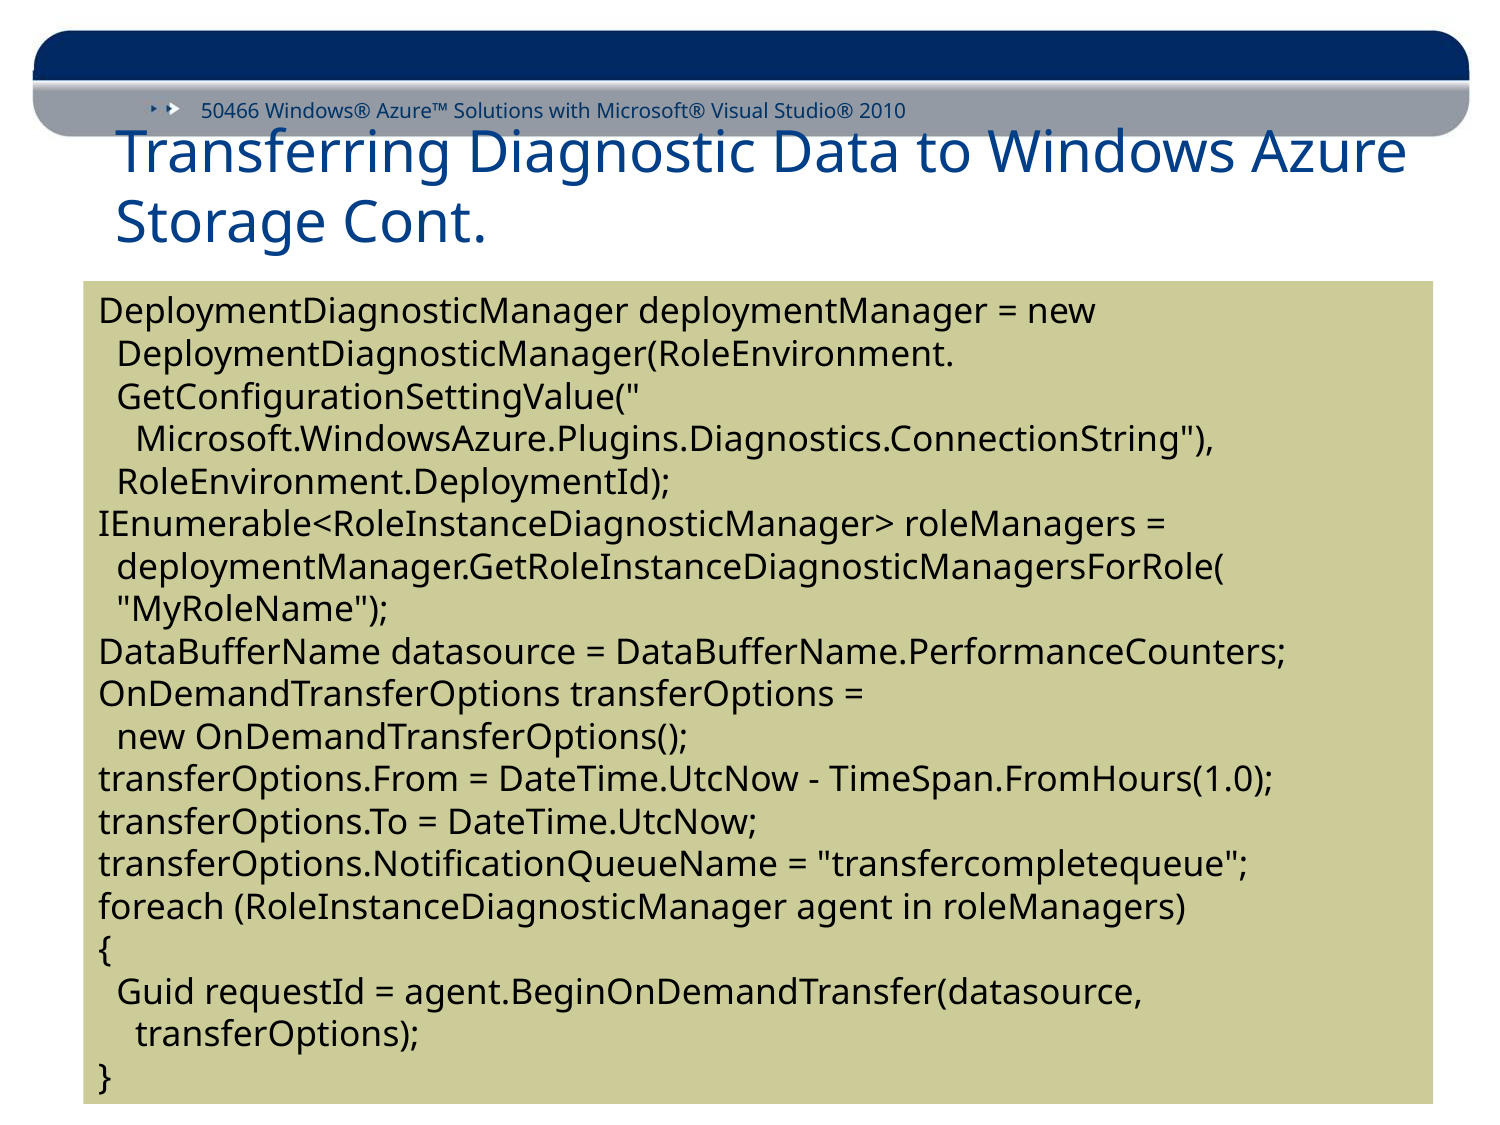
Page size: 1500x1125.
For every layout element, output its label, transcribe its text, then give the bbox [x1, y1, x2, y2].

text_box DeploymentDiagnosticManager deploymentManager = new DeploymentDiagnosticManager(RoleEnvironment. GetConfigurationSettingValue(" Microsoft.WindowsAzure.Plugins.Diagnostics.ConnectionString"), RoleEnvironment.DeploymentId); IEnumerable<RoleInstanceDiagnosticManager> roleManagers = deploymentManager.GetRoleInstanceDiagnosticManagersForRole( "MyRoleName"); DataBufferName datasource = DataBufferName.PerformanceCounters; OnDemandTransferOptions transferOptions = new OnDemandTransferOptions(); transferOptions.From = DateTime.UtcNow - TimeSpan.FromHours(1.0); transferOptions.To = DateTime.UtcNow; transferOptions.NotificationQueueName = "transfercompletequeue"; foreach (RoleInstanceDiagnosticManager agent in roleManagers) { Guid requestId = agent.BeginOnDemandTransfer(datasource, transferOptions); } [83, 281, 1434, 1104]
title Transferring Diagnostic Data to Windows Azure Storage Cont. [100, 143, 1433, 262]
picture [0, 1, 1500, 159]
